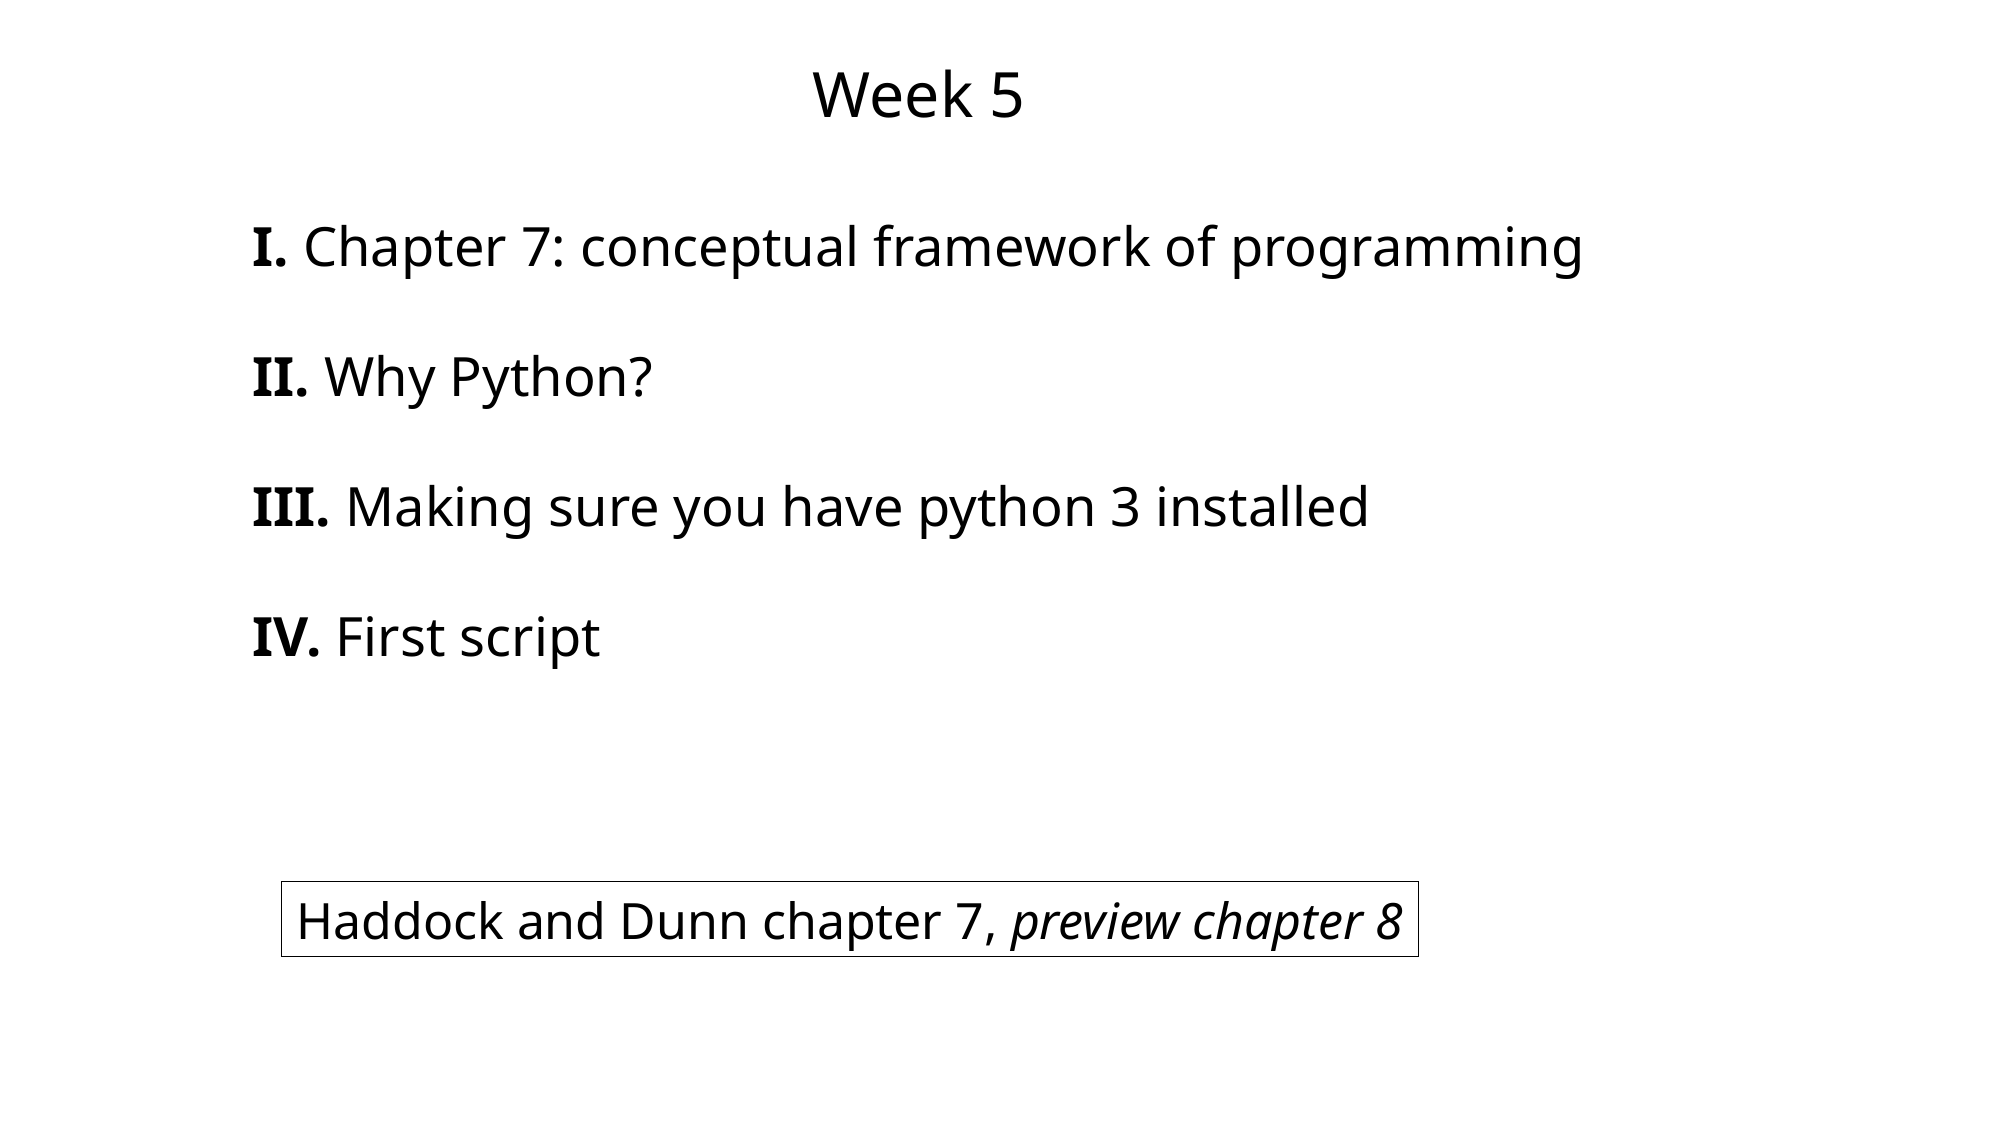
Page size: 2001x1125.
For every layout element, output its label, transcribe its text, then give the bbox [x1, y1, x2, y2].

text_box Haddock and Dunn chapter 7, preview chapter 8 [281, 881, 1419, 957]
text_box Week 5 [798, 47, 1041, 138]
text_box I. Chapter 7: conceptual framework of programming II. Why Python? III. Making sure you have python 3 installed IV. First script [238, 205, 1601, 675]
